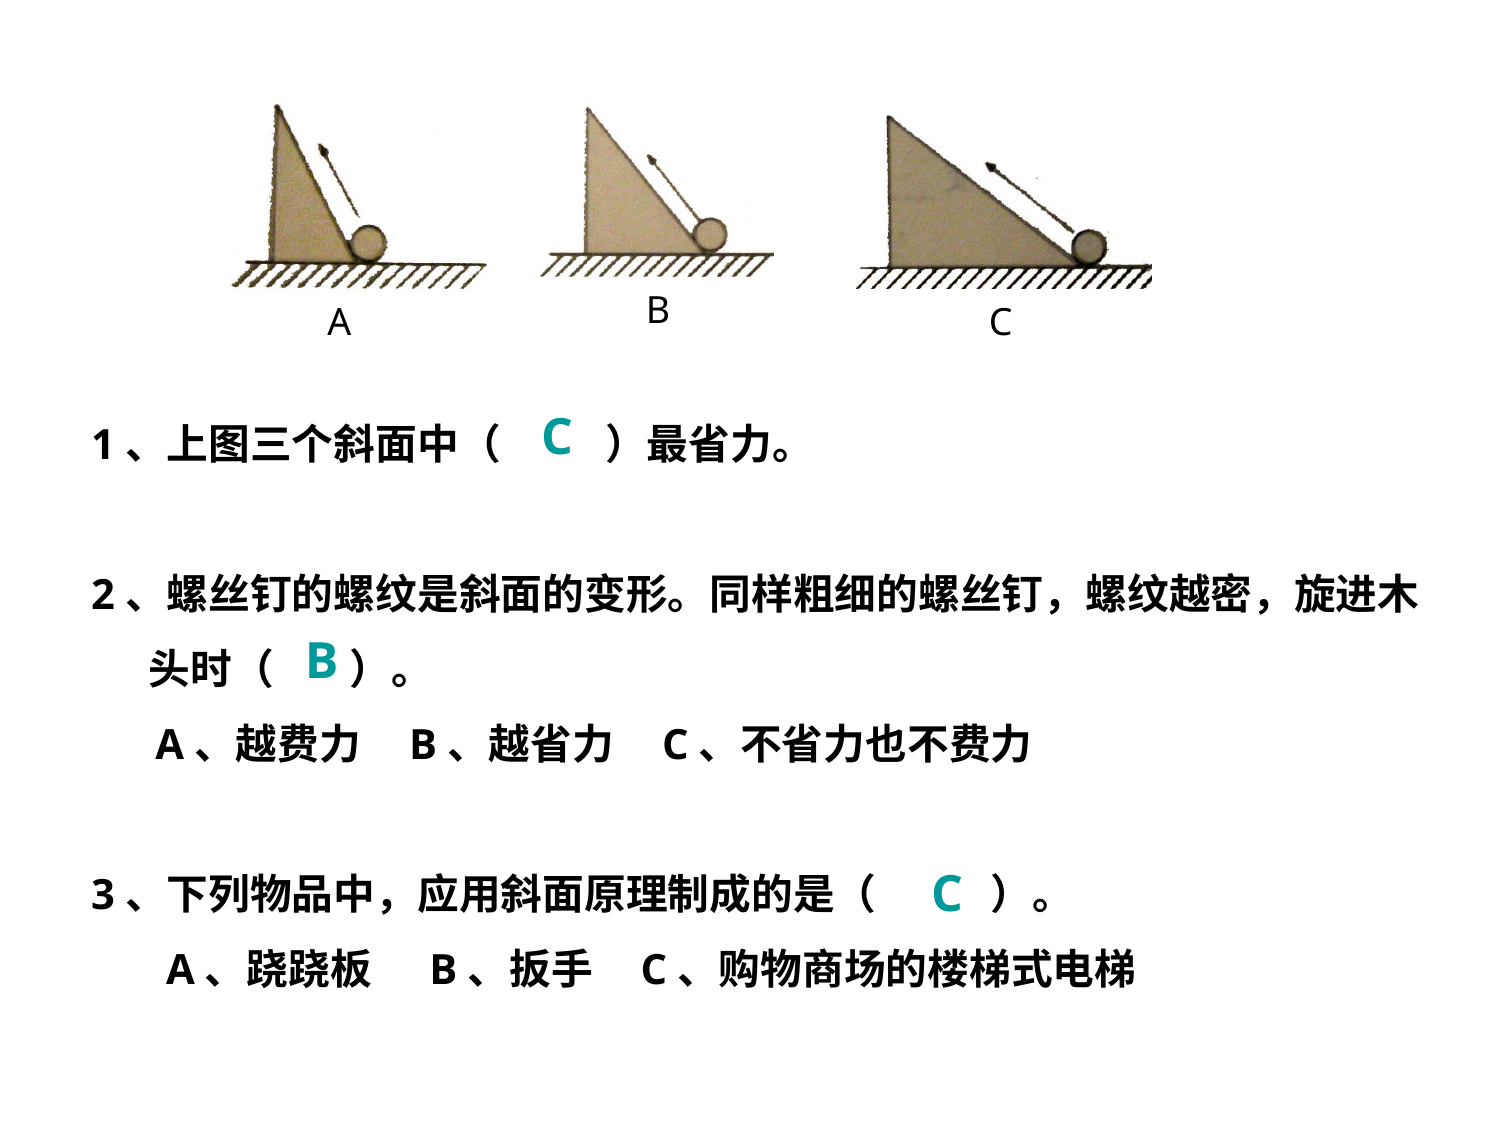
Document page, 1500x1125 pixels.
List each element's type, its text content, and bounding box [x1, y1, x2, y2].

text_box C [974, 297, 1028, 351]
text_box C [916, 853, 978, 929]
picture [229, 101, 488, 294]
text_box 1、上图三个斜面中（ ）最省力。 2、螺丝钉的螺纹是斜面的变形。同样粗细的螺丝钉，螺纹越密，旋进木 头时（ ）。 A、越费力 B、越省力 C、不省力也不费力 3、下列物品中，应用斜面原理制成的是（ ）。 A、跷跷板 B、扳手 C、购物商场的楼梯式电梯 [76, 385, 1434, 1001]
text_box A [312, 302, 366, 351]
picture [539, 101, 774, 277]
text_box B [289, 621, 354, 697]
text_box B [631, 285, 686, 339]
text_box C [526, 397, 588, 472]
picture [855, 101, 1153, 289]
